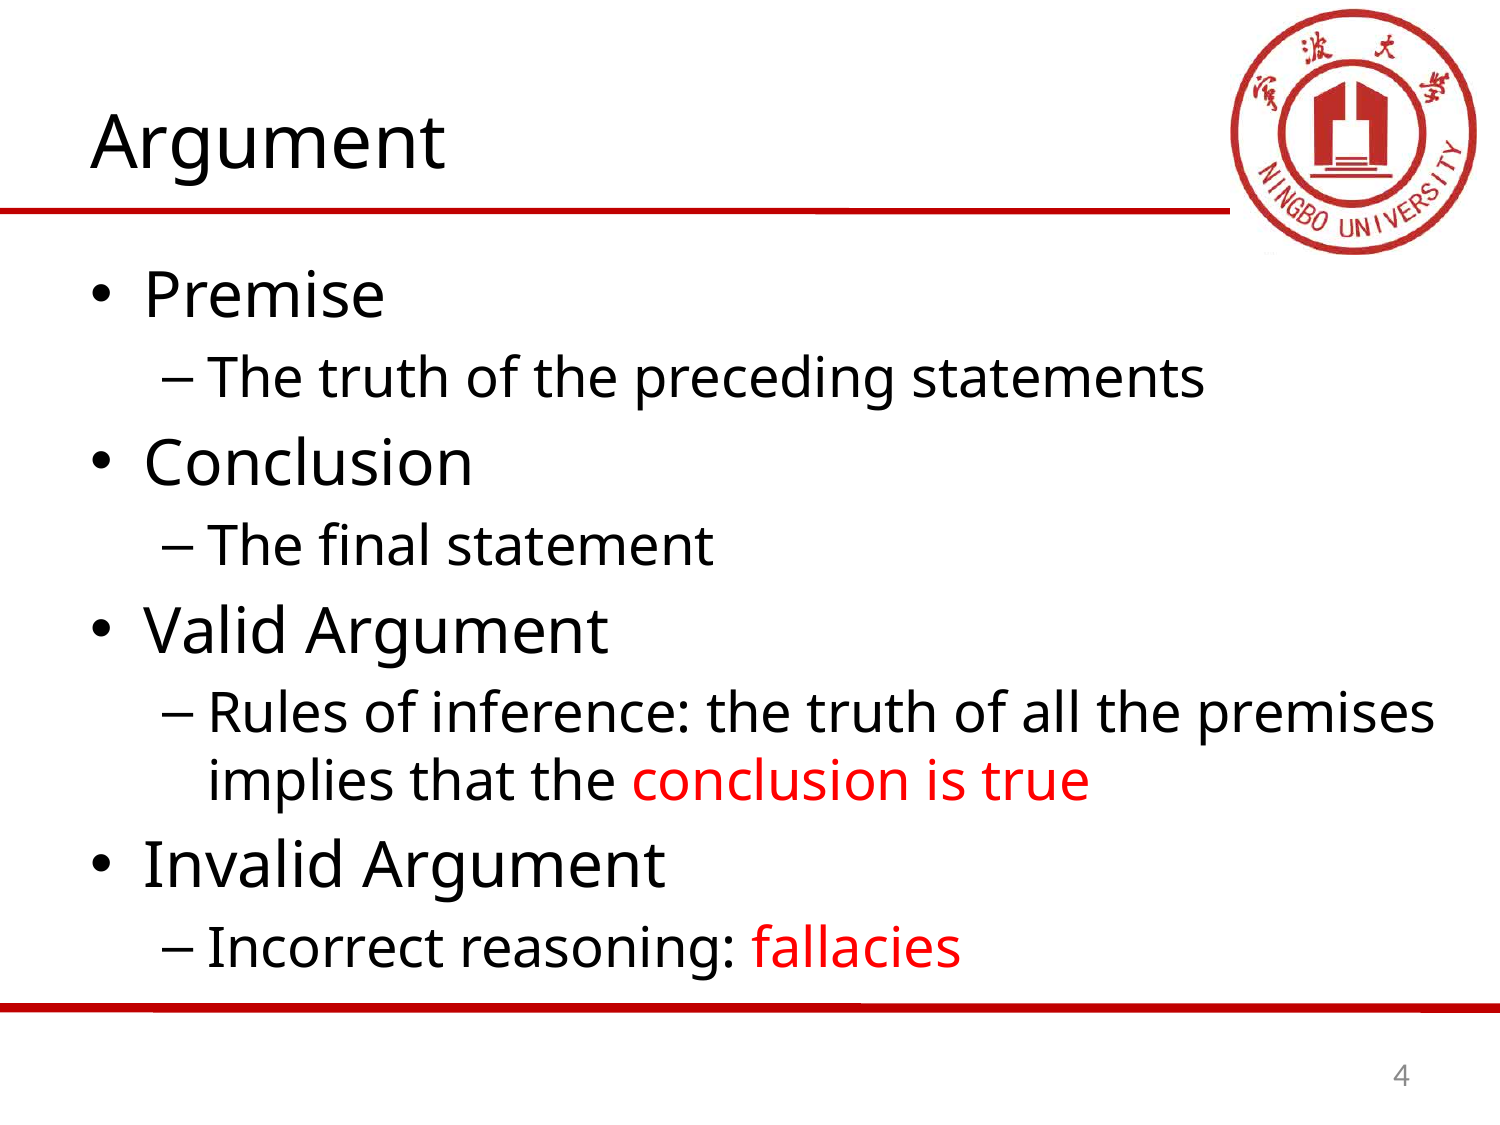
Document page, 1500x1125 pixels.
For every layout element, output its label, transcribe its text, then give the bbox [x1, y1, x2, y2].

list Premise The truth of the preceding statements Conclusion The final statement Valid Argument Rules of inference: the truth of all the premises implies that the conclusion is true Invalid Argument Incorrect reasoning: fallacies [75, 246, 1500, 989]
picture [1230, 8, 1477, 246]
title Argument [75, 45, 1425, 233]
slide_number 4 [1074, 1042, 1425, 1103]
